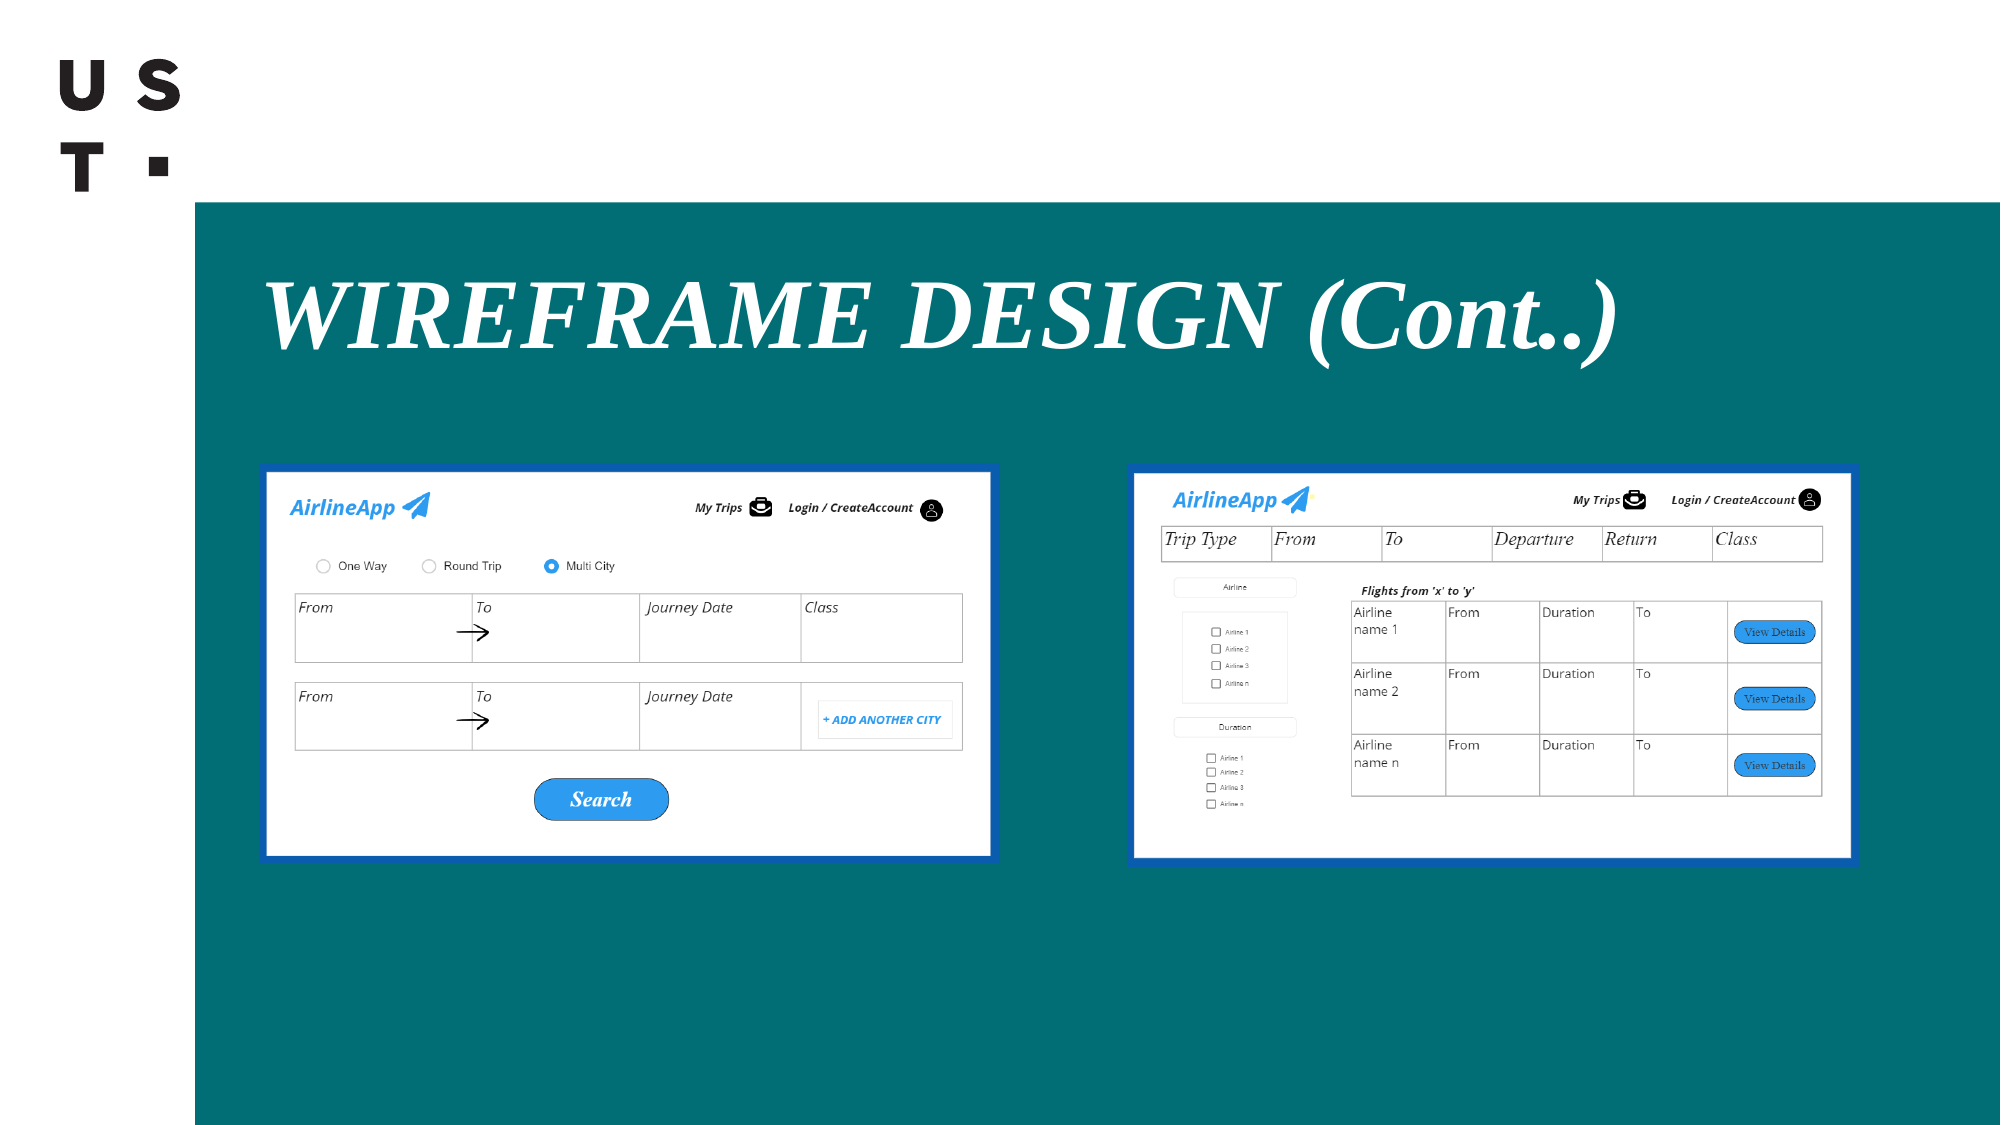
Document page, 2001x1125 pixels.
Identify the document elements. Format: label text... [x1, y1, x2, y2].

picture [258, 463, 1001, 864]
picture [1126, 464, 1860, 867]
text_box WIREFRAME DESIGN (Cont..) [259, 248, 1767, 369]
